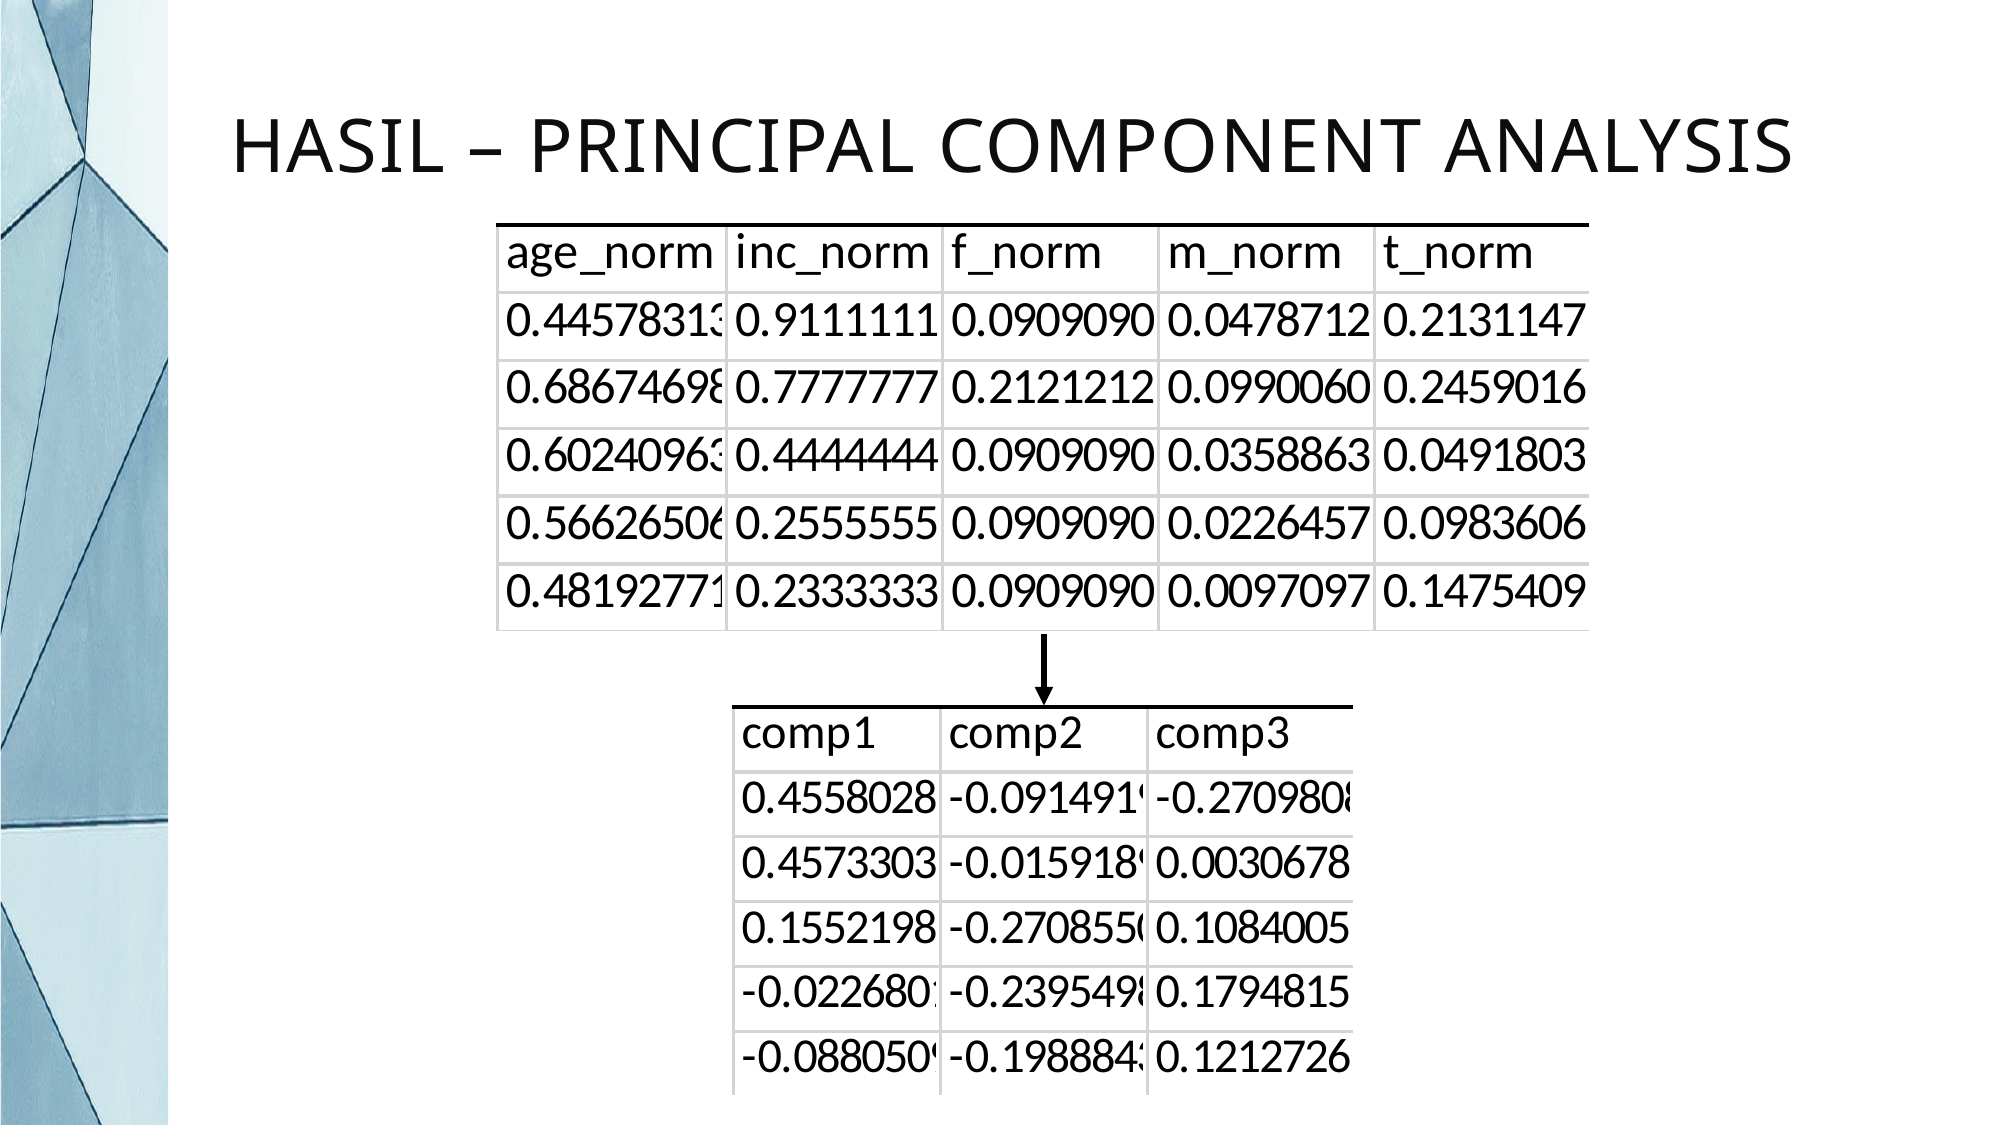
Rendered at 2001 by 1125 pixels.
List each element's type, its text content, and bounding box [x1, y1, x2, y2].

picture [731, 705, 1357, 1099]
picture [0, 0, 1593, 1125]
title HASIL – principal component analysis [215, 79, 1873, 224]
